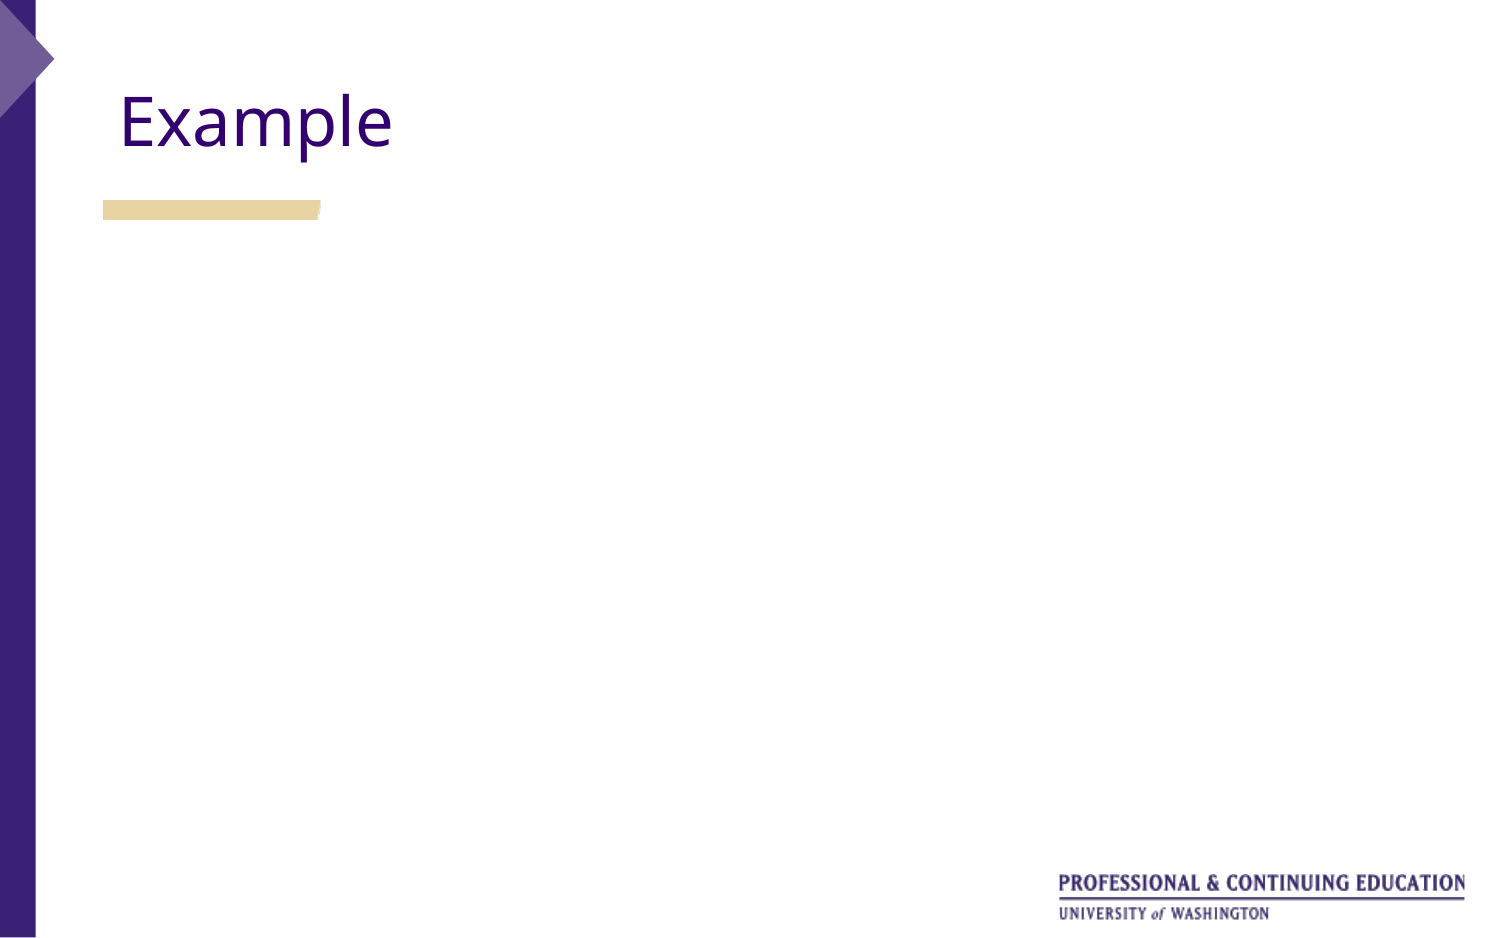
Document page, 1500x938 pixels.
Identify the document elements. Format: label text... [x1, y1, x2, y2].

title Example [103, 49, 1397, 200]
